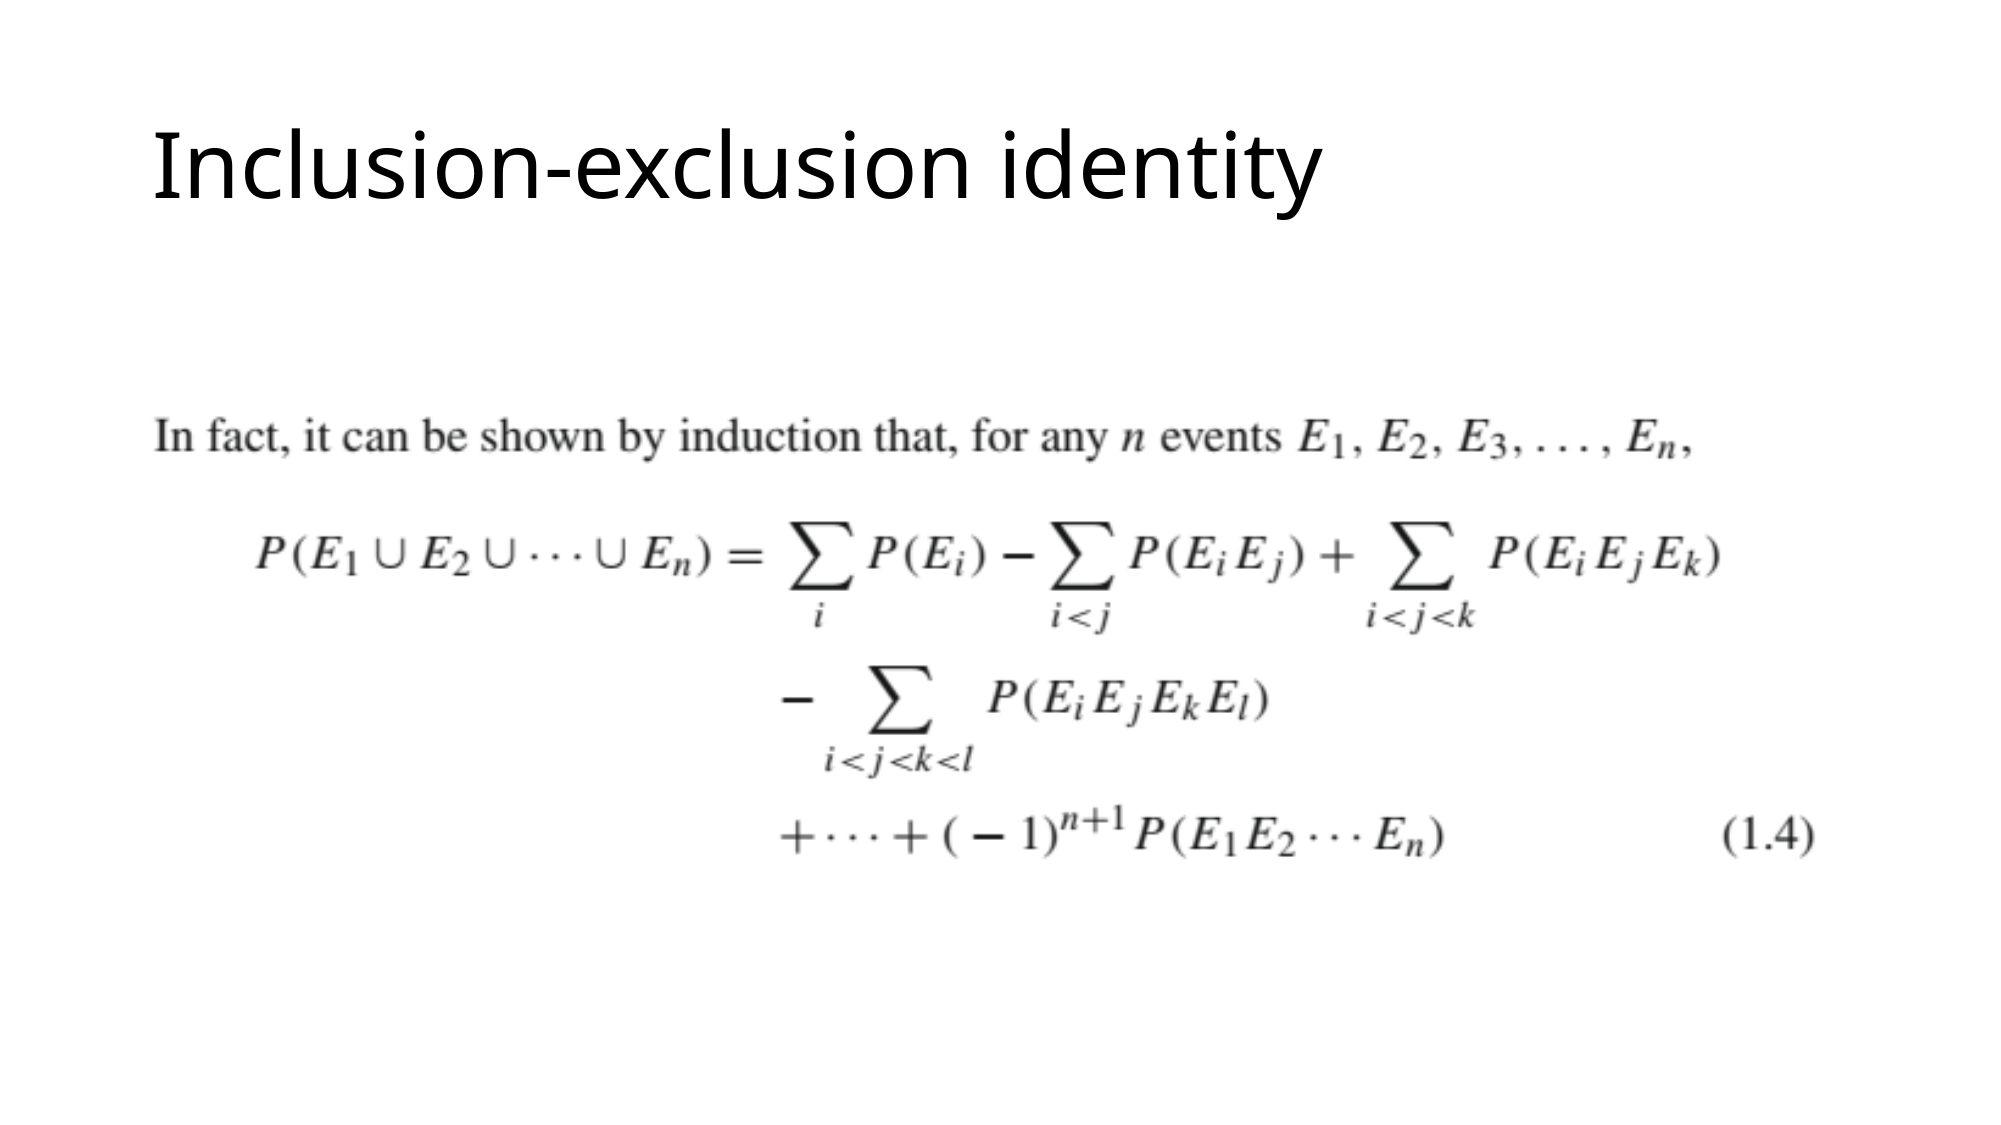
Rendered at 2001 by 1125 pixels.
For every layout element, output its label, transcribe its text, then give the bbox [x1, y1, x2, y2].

picture [136, 403, 1825, 901]
title Inclusion-exclusion identity [137, 59, 1863, 278]
